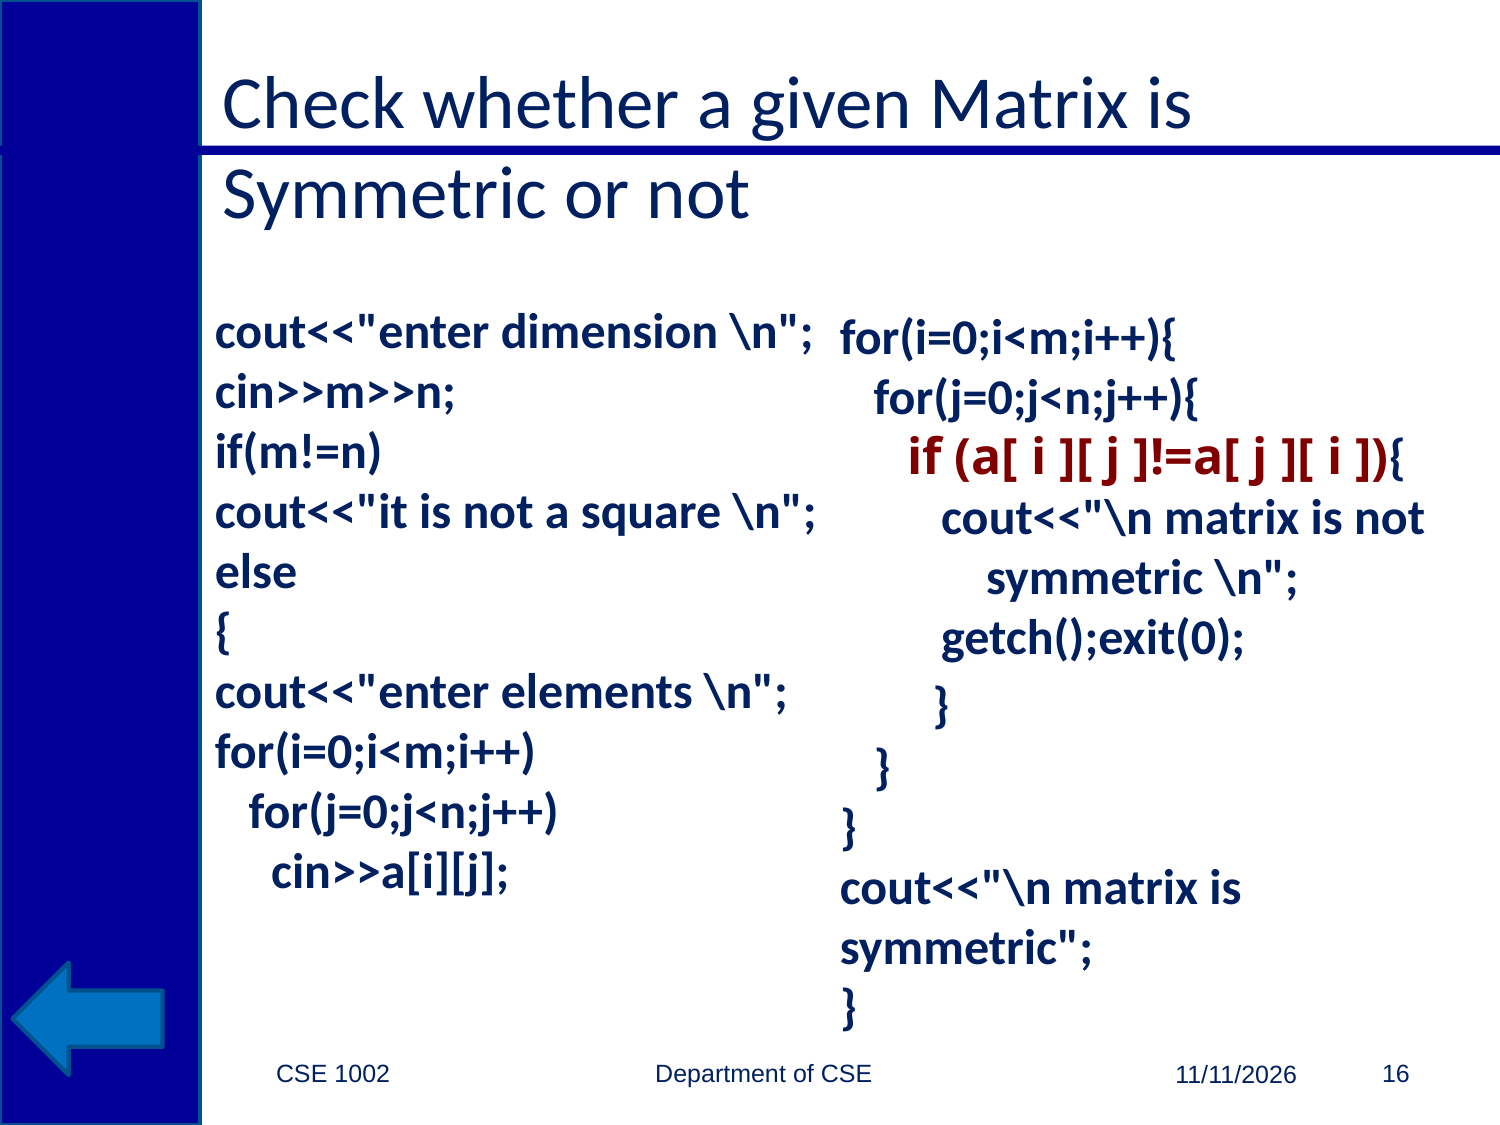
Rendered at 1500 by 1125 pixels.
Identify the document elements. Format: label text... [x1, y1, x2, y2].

footer CSE 1002 Department of CSE [212, 1042, 938, 1103]
title Check whether a given Matrix is Symmetric or not [207, 62, 1496, 225]
slide_number 16 [1312, 1042, 1425, 1103]
text_box [10, 960, 165, 1077]
text_box for(i=0;i<m;i++){ for(j=0;j<n;j++){ if (a[ i ][ j ]!=a[ j ][ i ]){ cout<<"\n matrix is not symmetric \n"; getch();exit(0); } } } cout<<"\n matrix is symmetric"; } [824, 237, 1500, 1042]
text_box cout<<"enter dimension \n"; cin>>m>>n; if(m!=n) cout<<"it is not a square \n"; else { cout<<"enter elements \n"; for(i=0;i<m;i++) for(j=0;j<n;j++) cin>>a[i][j]; [200, 291, 824, 907]
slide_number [1050, 1043, 1313, 1104]
